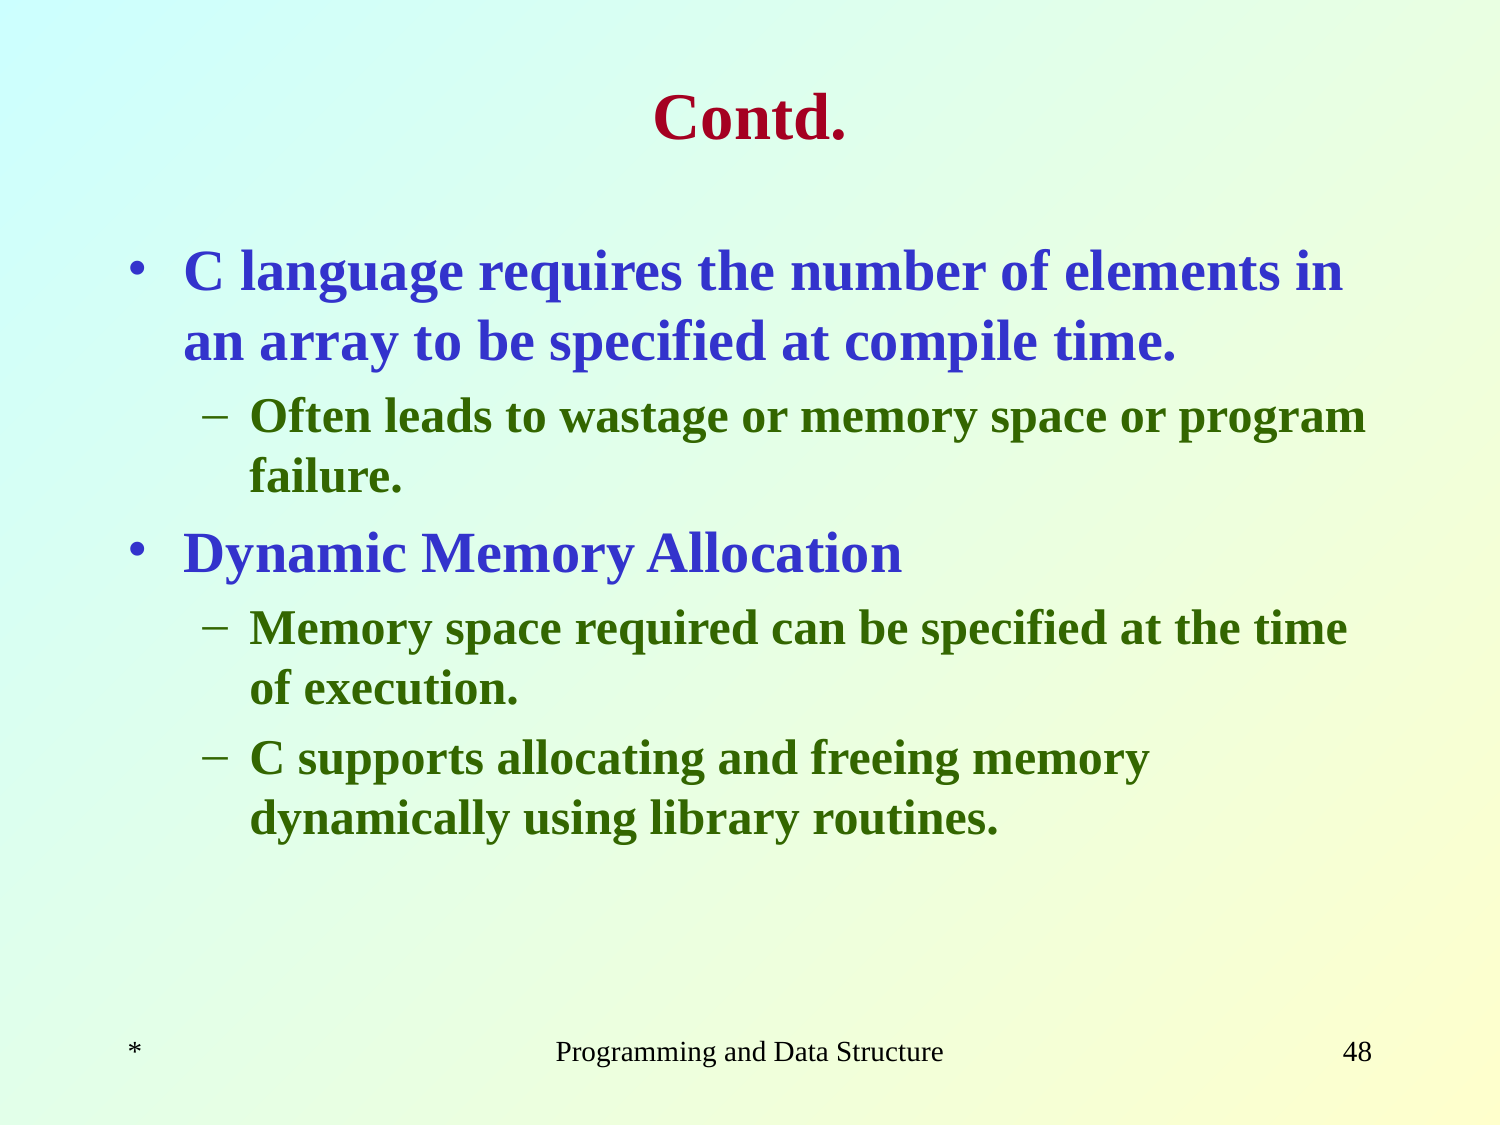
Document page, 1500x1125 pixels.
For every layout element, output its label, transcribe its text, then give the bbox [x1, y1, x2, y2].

title Contd. [112, 49, 1388, 176]
list C language requires the number of elements in an array to be specified at compile time. Often leads to wastage or memory space or program failure. Dynamic Memory Allocation Memory space required can be specified at the time of execution. C supports allocating and freeing memory dynamically using library routines. [112, 224, 1388, 1000]
text_box Programming and Data Structure [512, 1024, 988, 1100]
text_box * [112, 1024, 425, 1100]
text_box ‹#› [1074, 1024, 1388, 1100]
